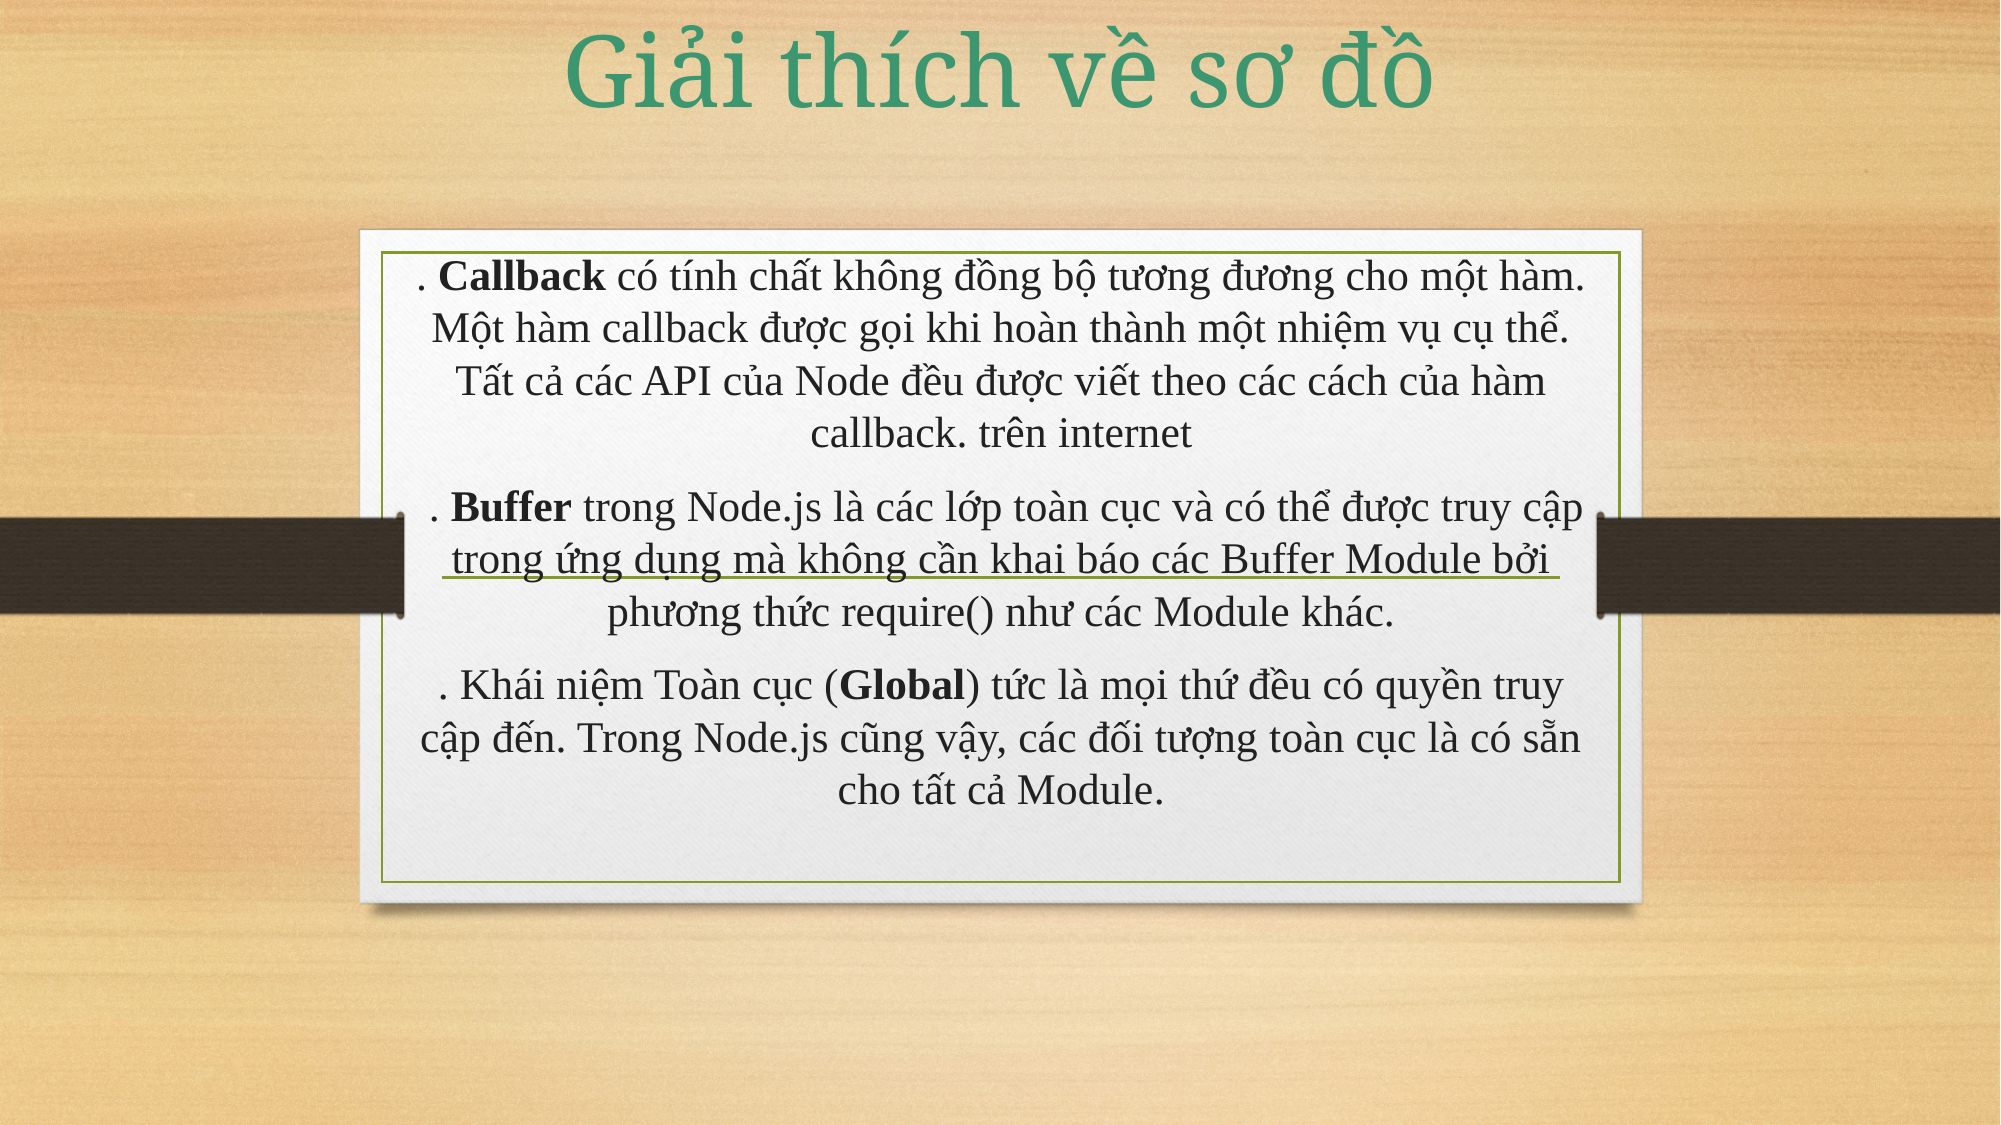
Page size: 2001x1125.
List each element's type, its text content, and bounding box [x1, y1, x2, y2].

subtitle . Callback có tính chất không đồng bộ tương đương cho một hàm. Một hàm callback được gọi khi hoàn thành một nhiệm vụ cụ thể. Tất cả các API của Node đều được viết theo các cách của hàm callback. trên internet . Buffer trong Node.js là các lớp toàn cục và có thể được truy cập trong ứng dụng mà không cần khai báo các Buffer Module bởi phương thức require() như các Module khác. . Khái niệm Toàn cục (Global) tức là mọi thứ đều có quyền truy cập đến. Trong Node.js cũng vậy, các đối tượng toàn cục là có sẵn cho tất cả Module. [399, 238, 1604, 863]
picture [0, 0, 2001, 1125]
title Giải thích về sơ đồ [249, 0, 1750, 136]
